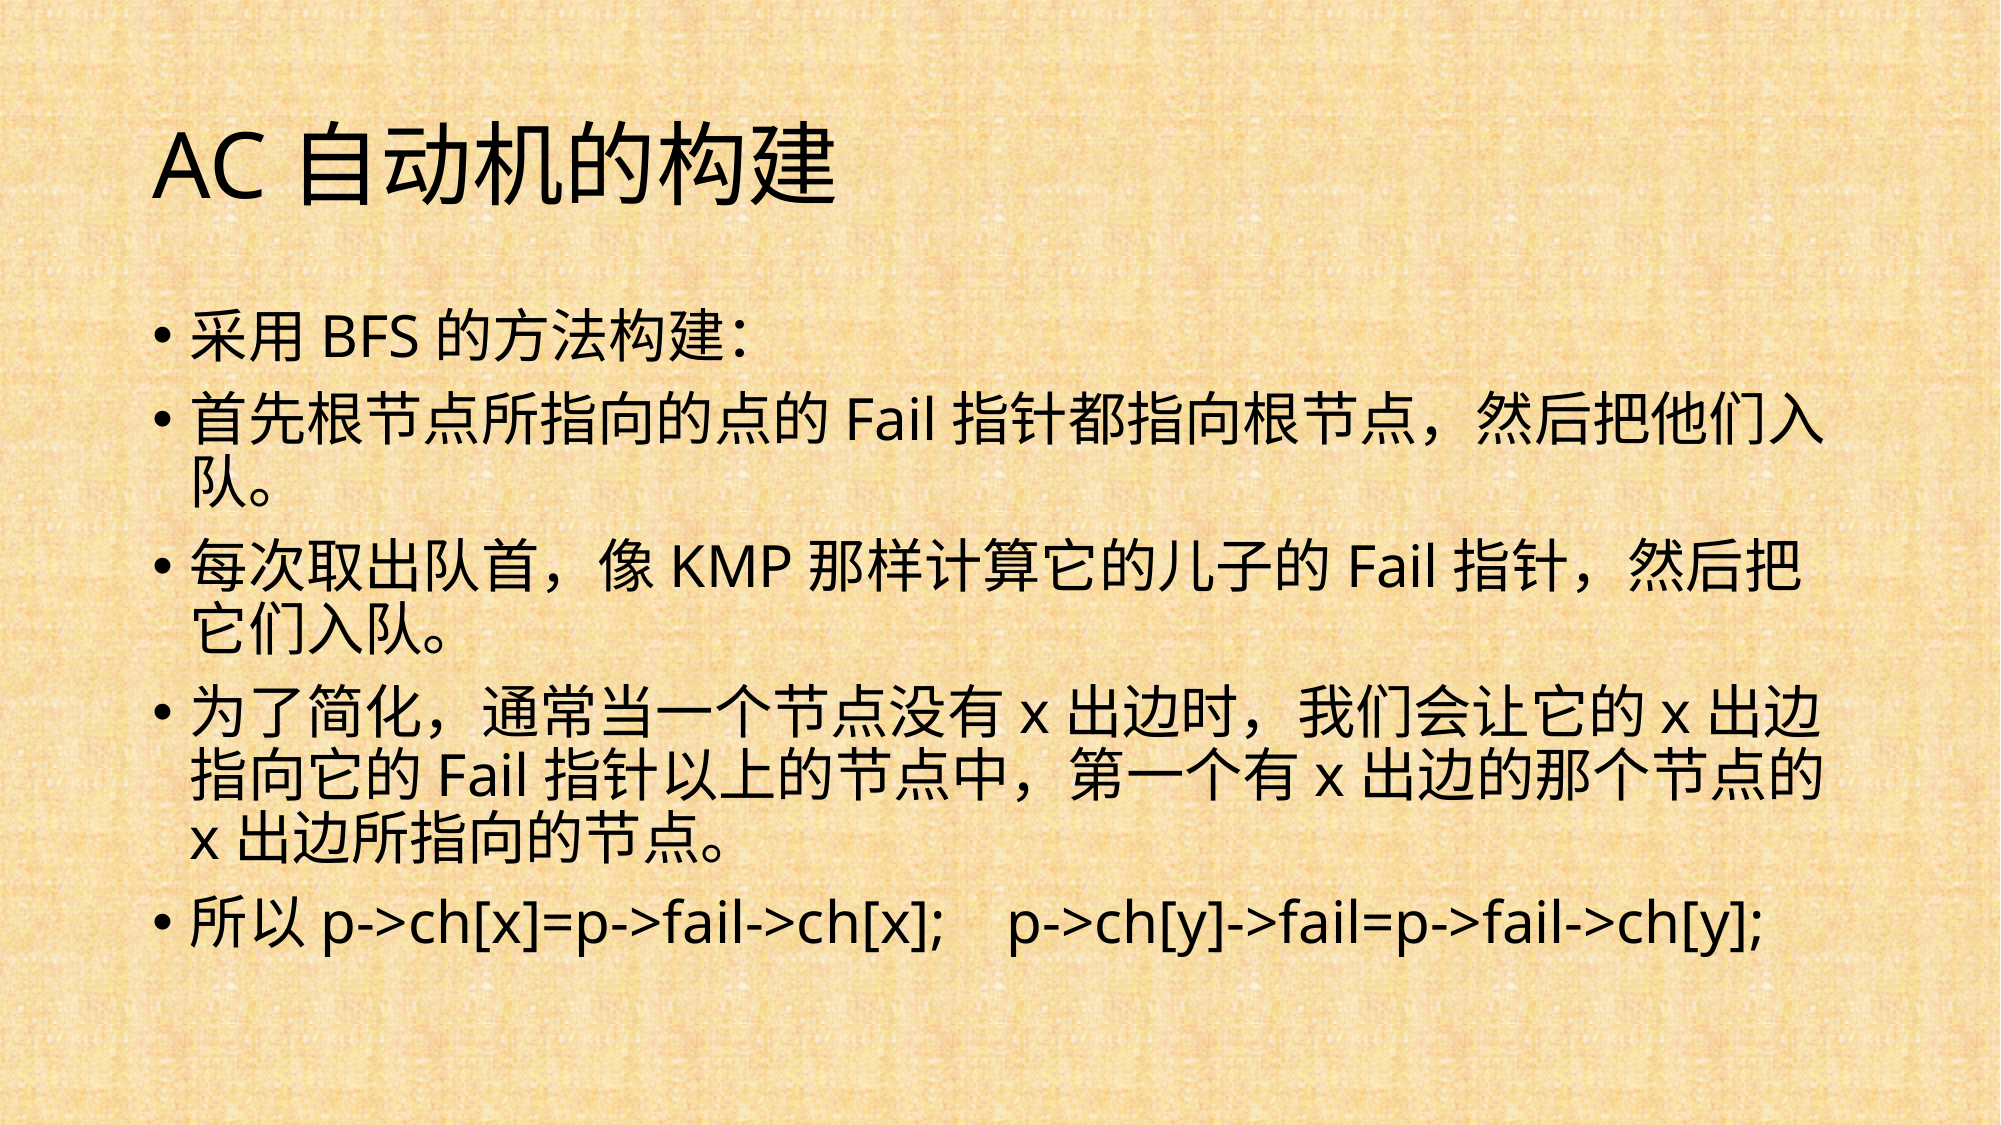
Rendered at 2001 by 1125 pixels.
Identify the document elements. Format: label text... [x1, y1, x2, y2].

list 采用BFS的方法构建： 首先根节点所指向的点的Fail指针都指向根节点，然后把他们入队。 每次取出队首，像KMP那样计算它的儿子的Fail指针，然后把它们入队。 为了简化，通常当一个节点没有x出边时，我们会让它的x出边指向它的Fail指针以上的节点中，第一个有x出边的那个节点的x出边所指向的节点。 所以p->ch[x]=p->fail->ch[x]; p->ch[y]->fail=p->fail->ch[y]; [137, 299, 1863, 1014]
title AC自动机的构建 [137, 59, 1863, 278]
picture [0, 0, 2001, 1125]
